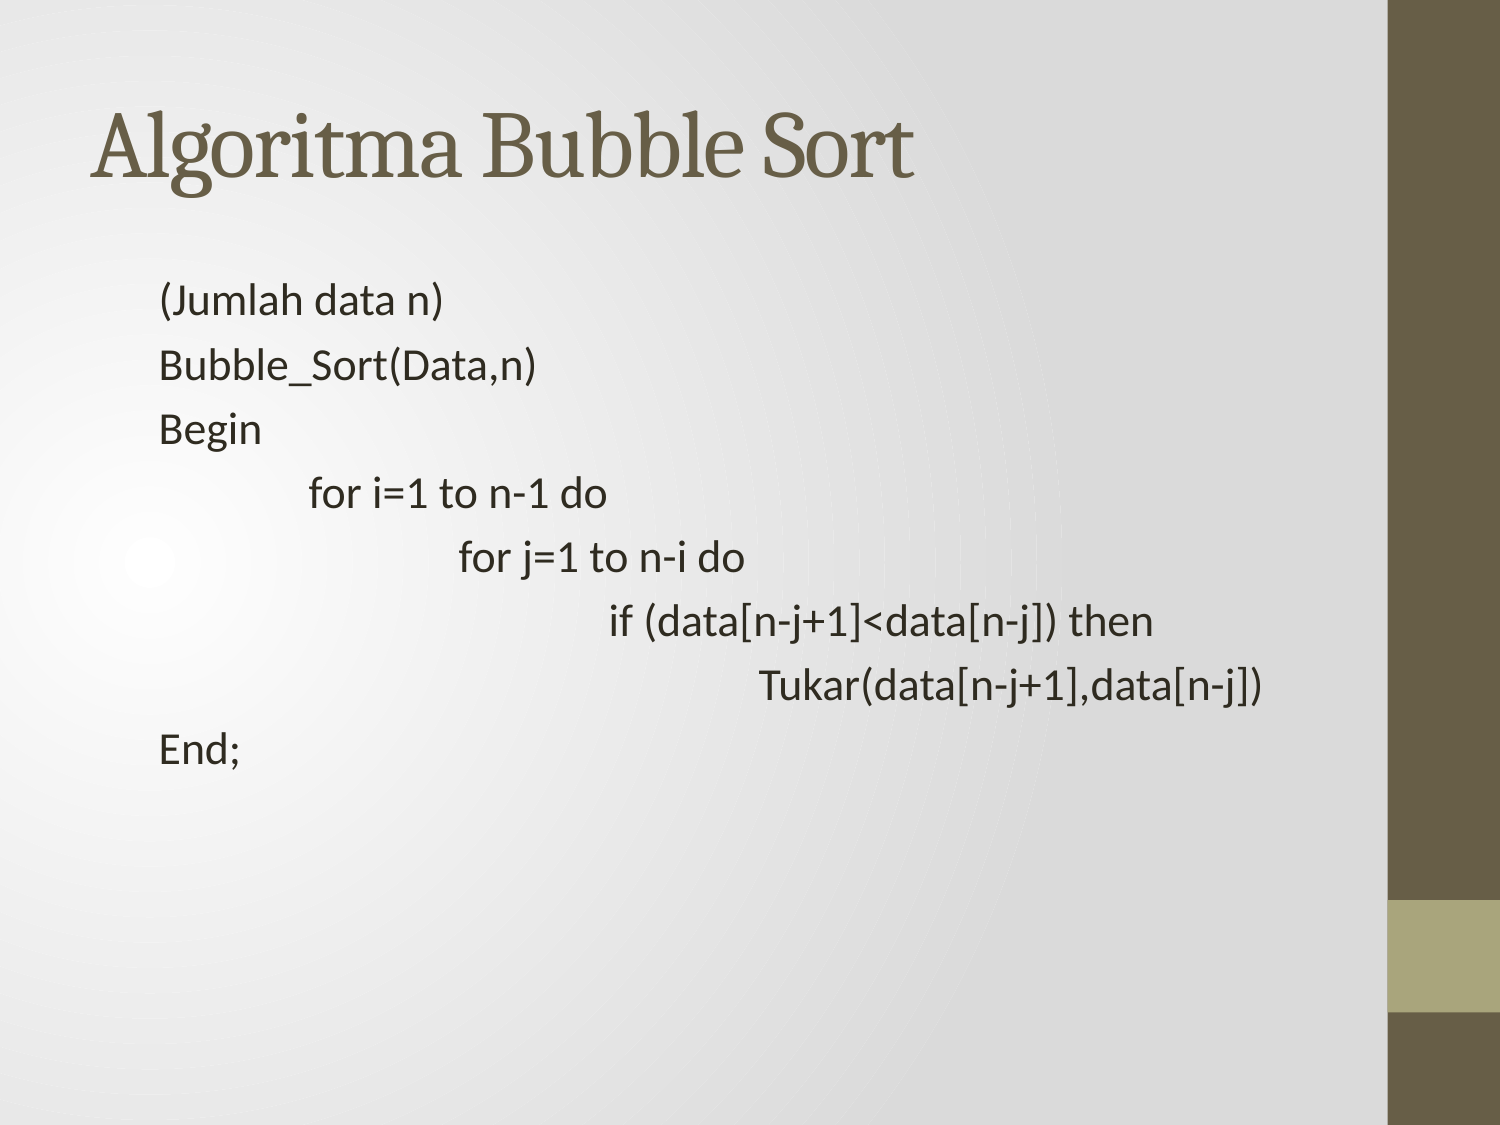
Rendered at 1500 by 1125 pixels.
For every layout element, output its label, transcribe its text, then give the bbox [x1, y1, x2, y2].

title Algoritma Bubble Sort [75, 45, 1325, 233]
list (Jumlah data n) Bubble_Sort(Data,n) Begin for i=1 to n-1 do for j=1 to n-i do if (data[n-j+1]<data[n-j]) then Tukar(data[n-j+1],data[n-j]) End; [125, 262, 1375, 1050]
